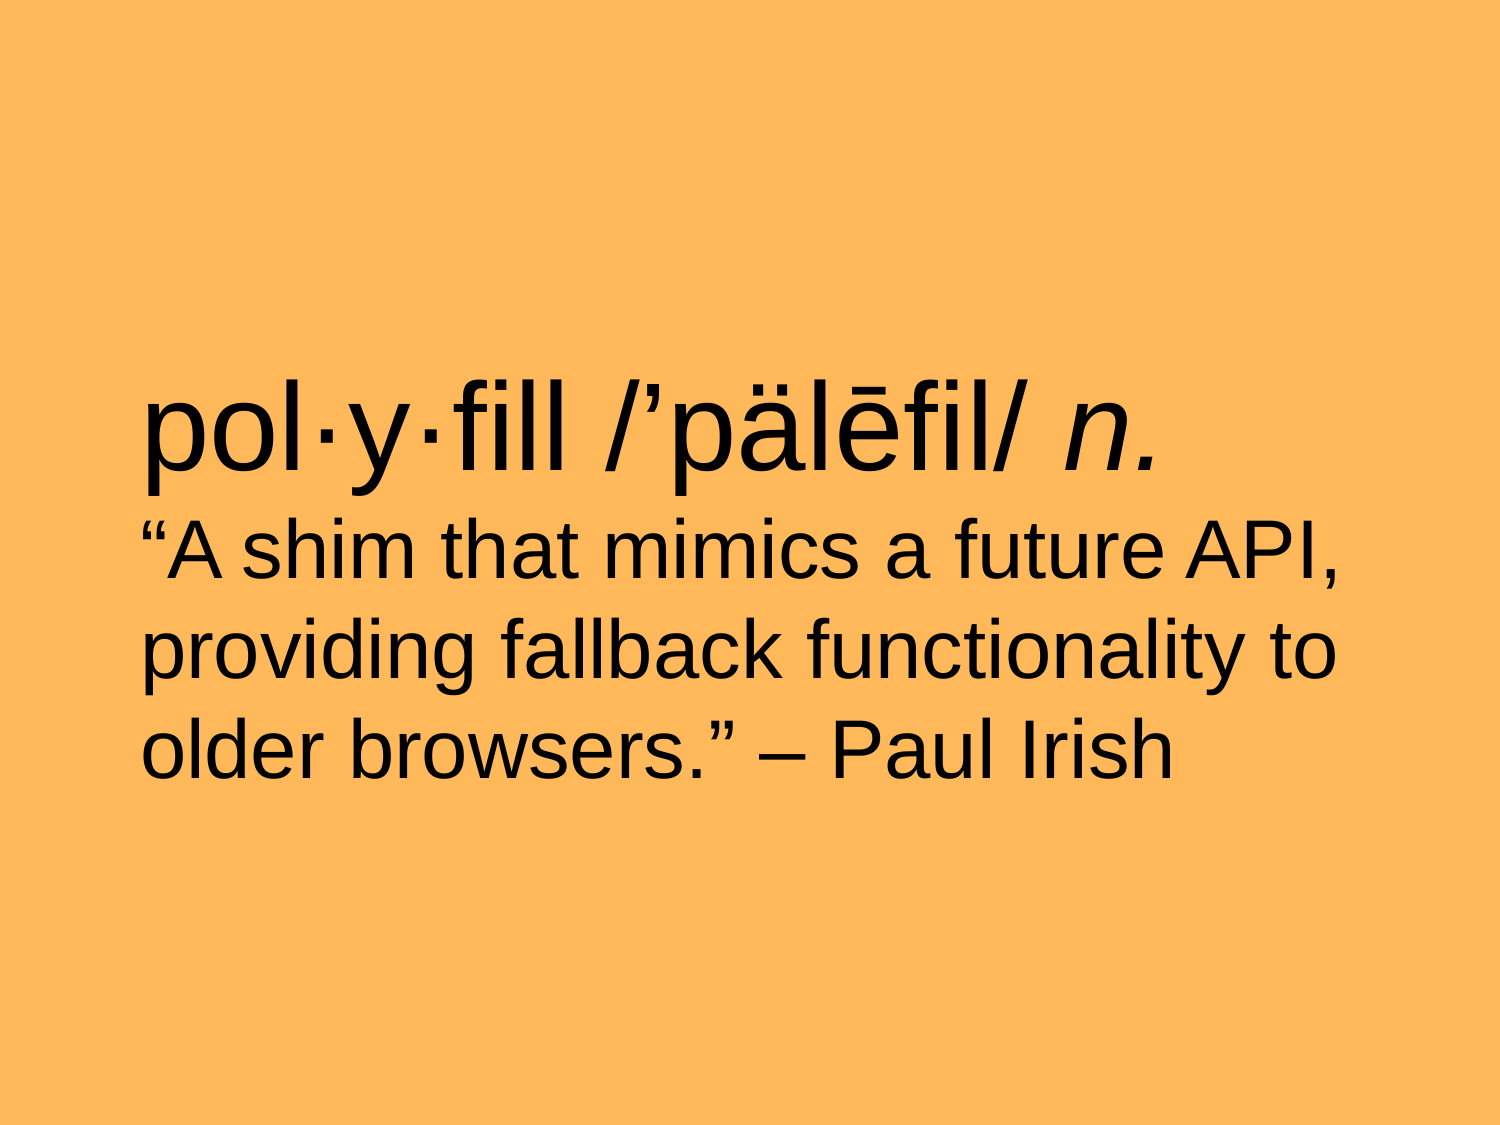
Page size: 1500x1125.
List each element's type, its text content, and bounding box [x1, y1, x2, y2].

text_box pol·y·fill /’pälēfil/ n. “A shim that mimics a future API, providing fallback functionality to older browsers.” – Paul Irish [124, 337, 1413, 807]
